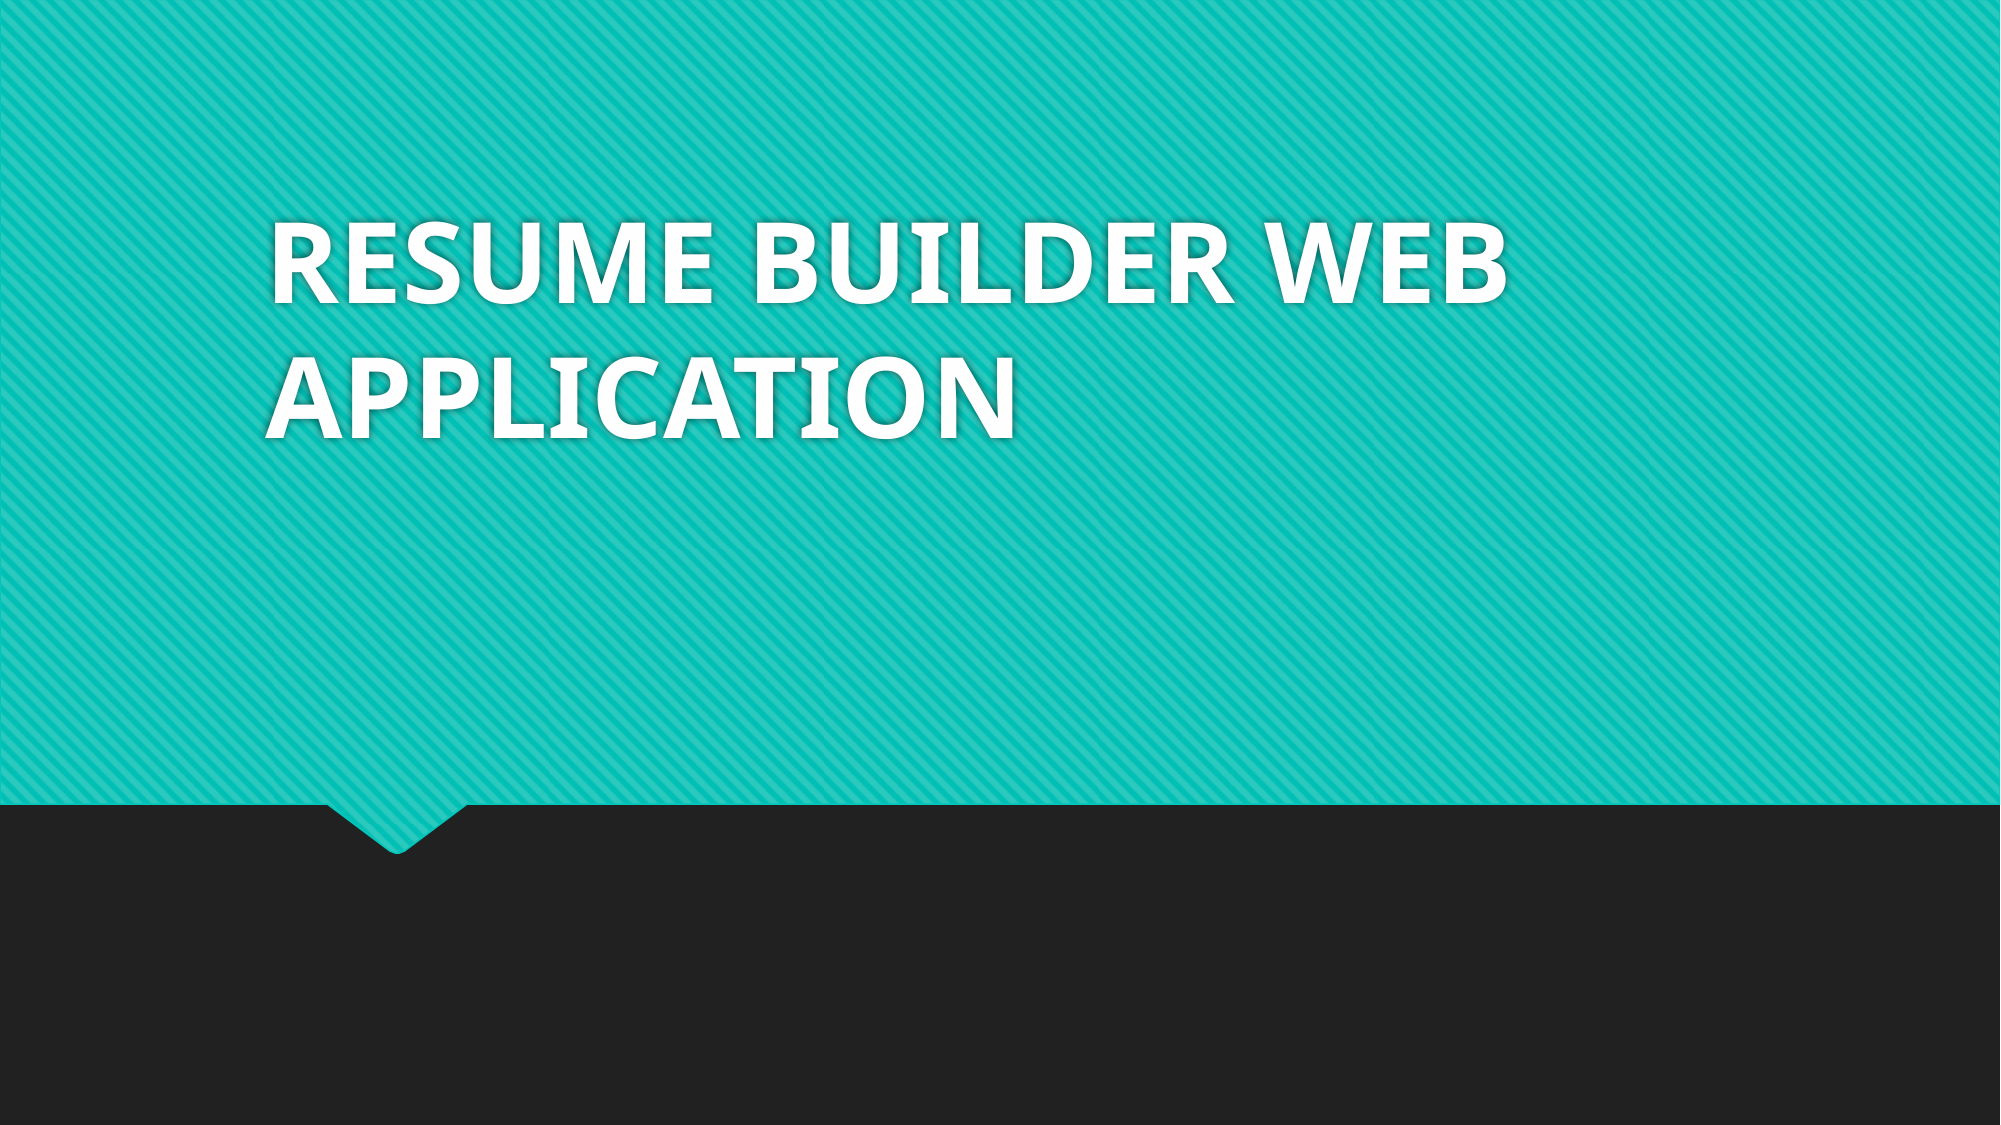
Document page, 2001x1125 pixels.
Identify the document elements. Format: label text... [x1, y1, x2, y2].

title RESUME BUILDER WEB APPLICATION [250, 56, 1676, 469]
